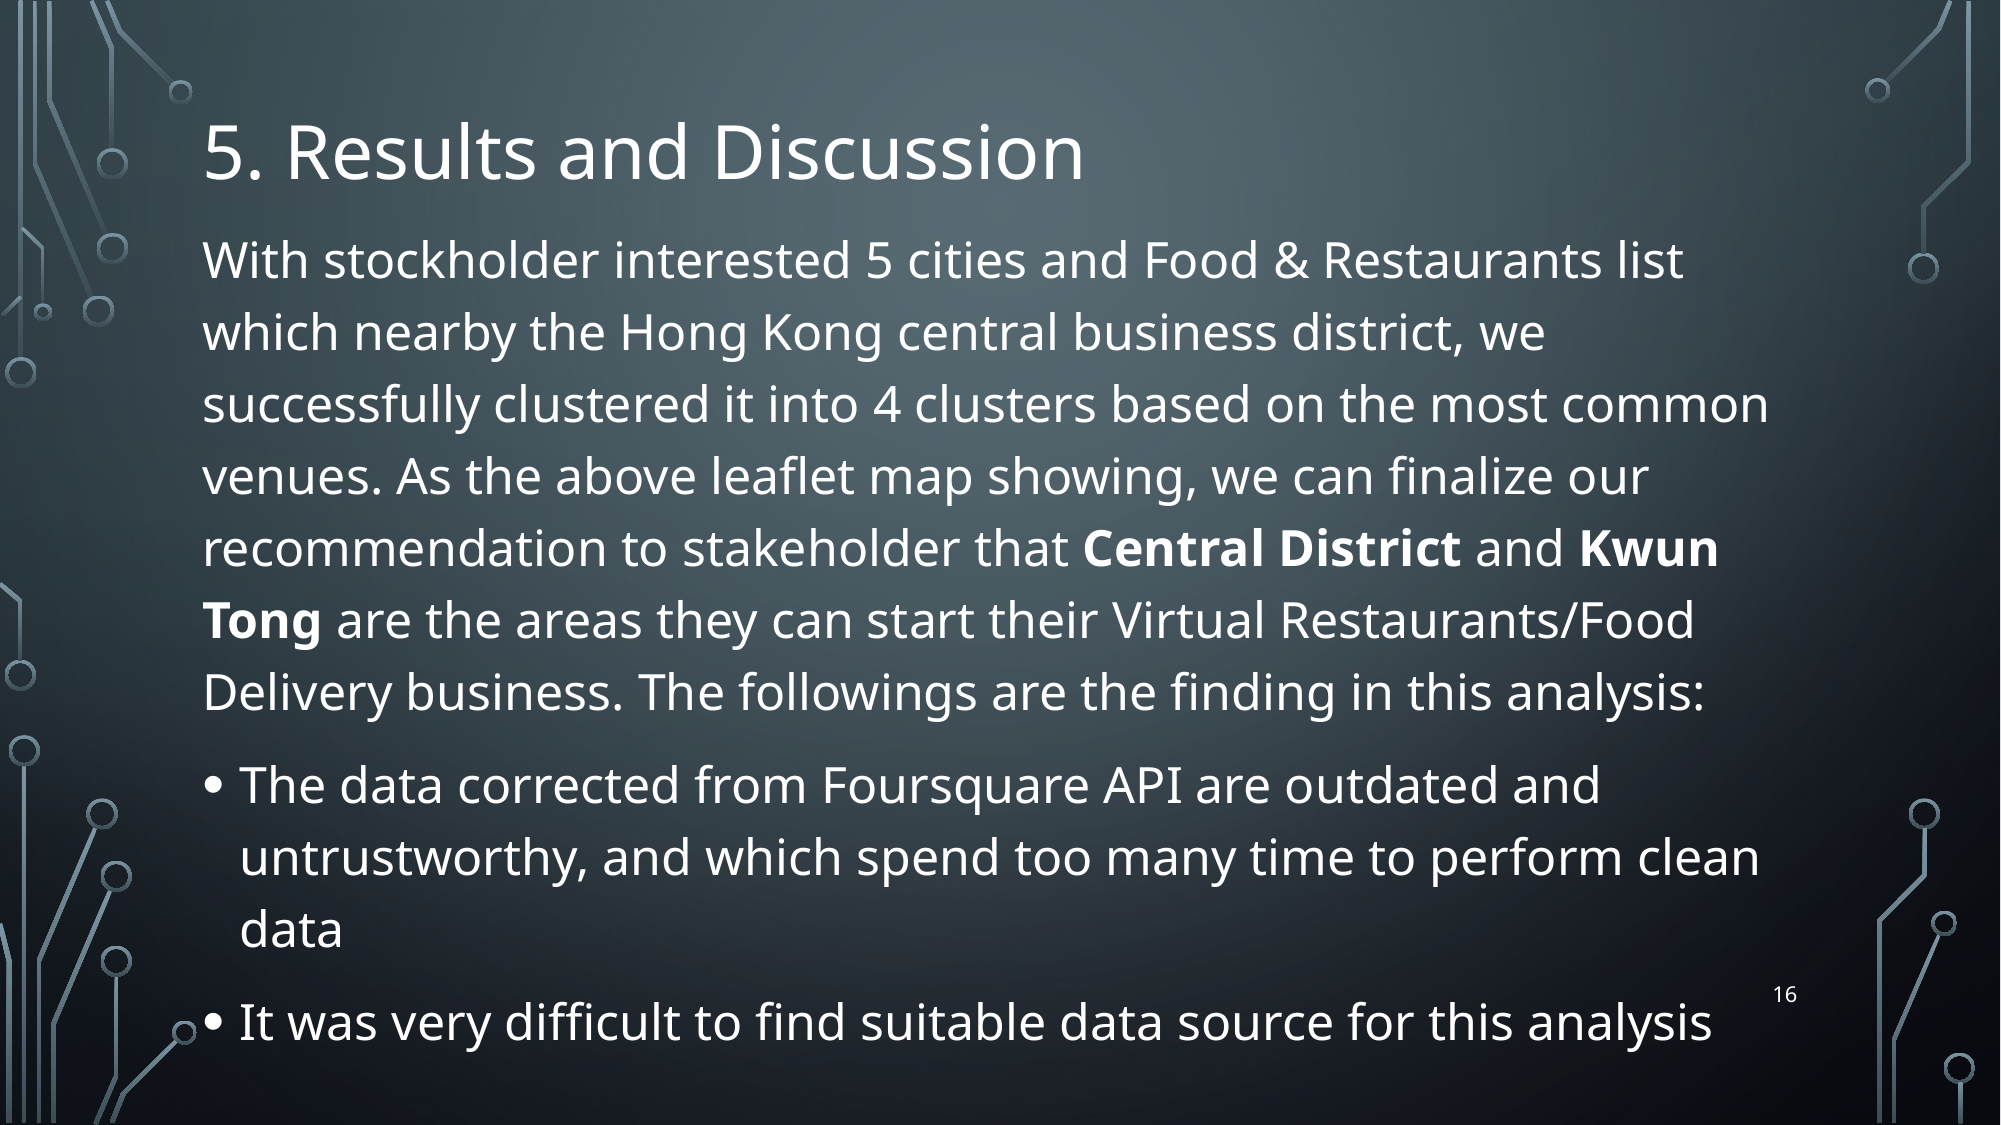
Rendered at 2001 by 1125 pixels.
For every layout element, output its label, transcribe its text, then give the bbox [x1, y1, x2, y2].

slide_number 16 [1685, 1005, 1813, 1025]
title 5. Results and Discussion [187, 102, 1813, 209]
list With stockholder interested 5 cities and Food & Restaurants list which nearby the Hong Kong central business district, we successfully clustered it into 4 clusters based on the most common venues. As the above leaflet map showing, we can finalize our recommendation to stakeholder that Central District and Kwun Tong are the areas they can start their Virtual Restaurants/Food Delivery business. The followings are the finding in this analysis: The data corrected from Foursquare API are outdated and untrustworthy, and which spend too many time to perform clean data It was very difficult to find suitable data source for this analysis [187, 209, 1813, 1005]
